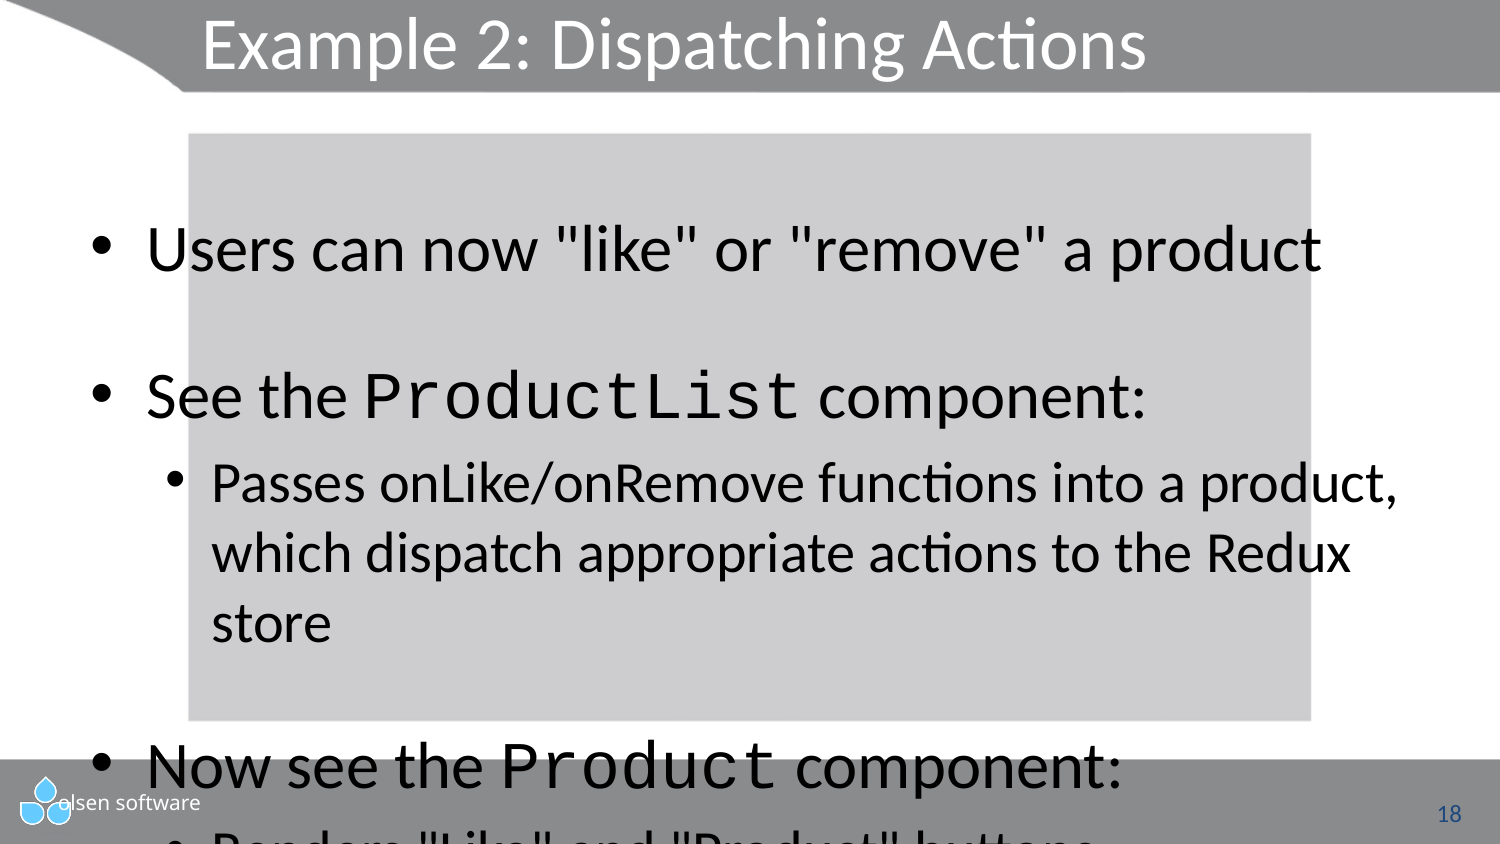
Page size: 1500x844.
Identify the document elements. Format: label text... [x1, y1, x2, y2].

picture [0, 0, 1500, 844]
text_box 18 [1406, 759, 1493, 835]
list Users can now "like" or "remove" a product See the ProductList component: Passes onLike/onRemove functions into a product, which dispatch appropriate actions to the Redux store Now see the Product component: Renders "Like" and "Product" buttons When clicked, invoke the onLike/onRemove functions Also see the Main component, forces React to render [75, 196, 1425, 754]
title Example 2: Dispatching Actions [186, 0, 1425, 79]
